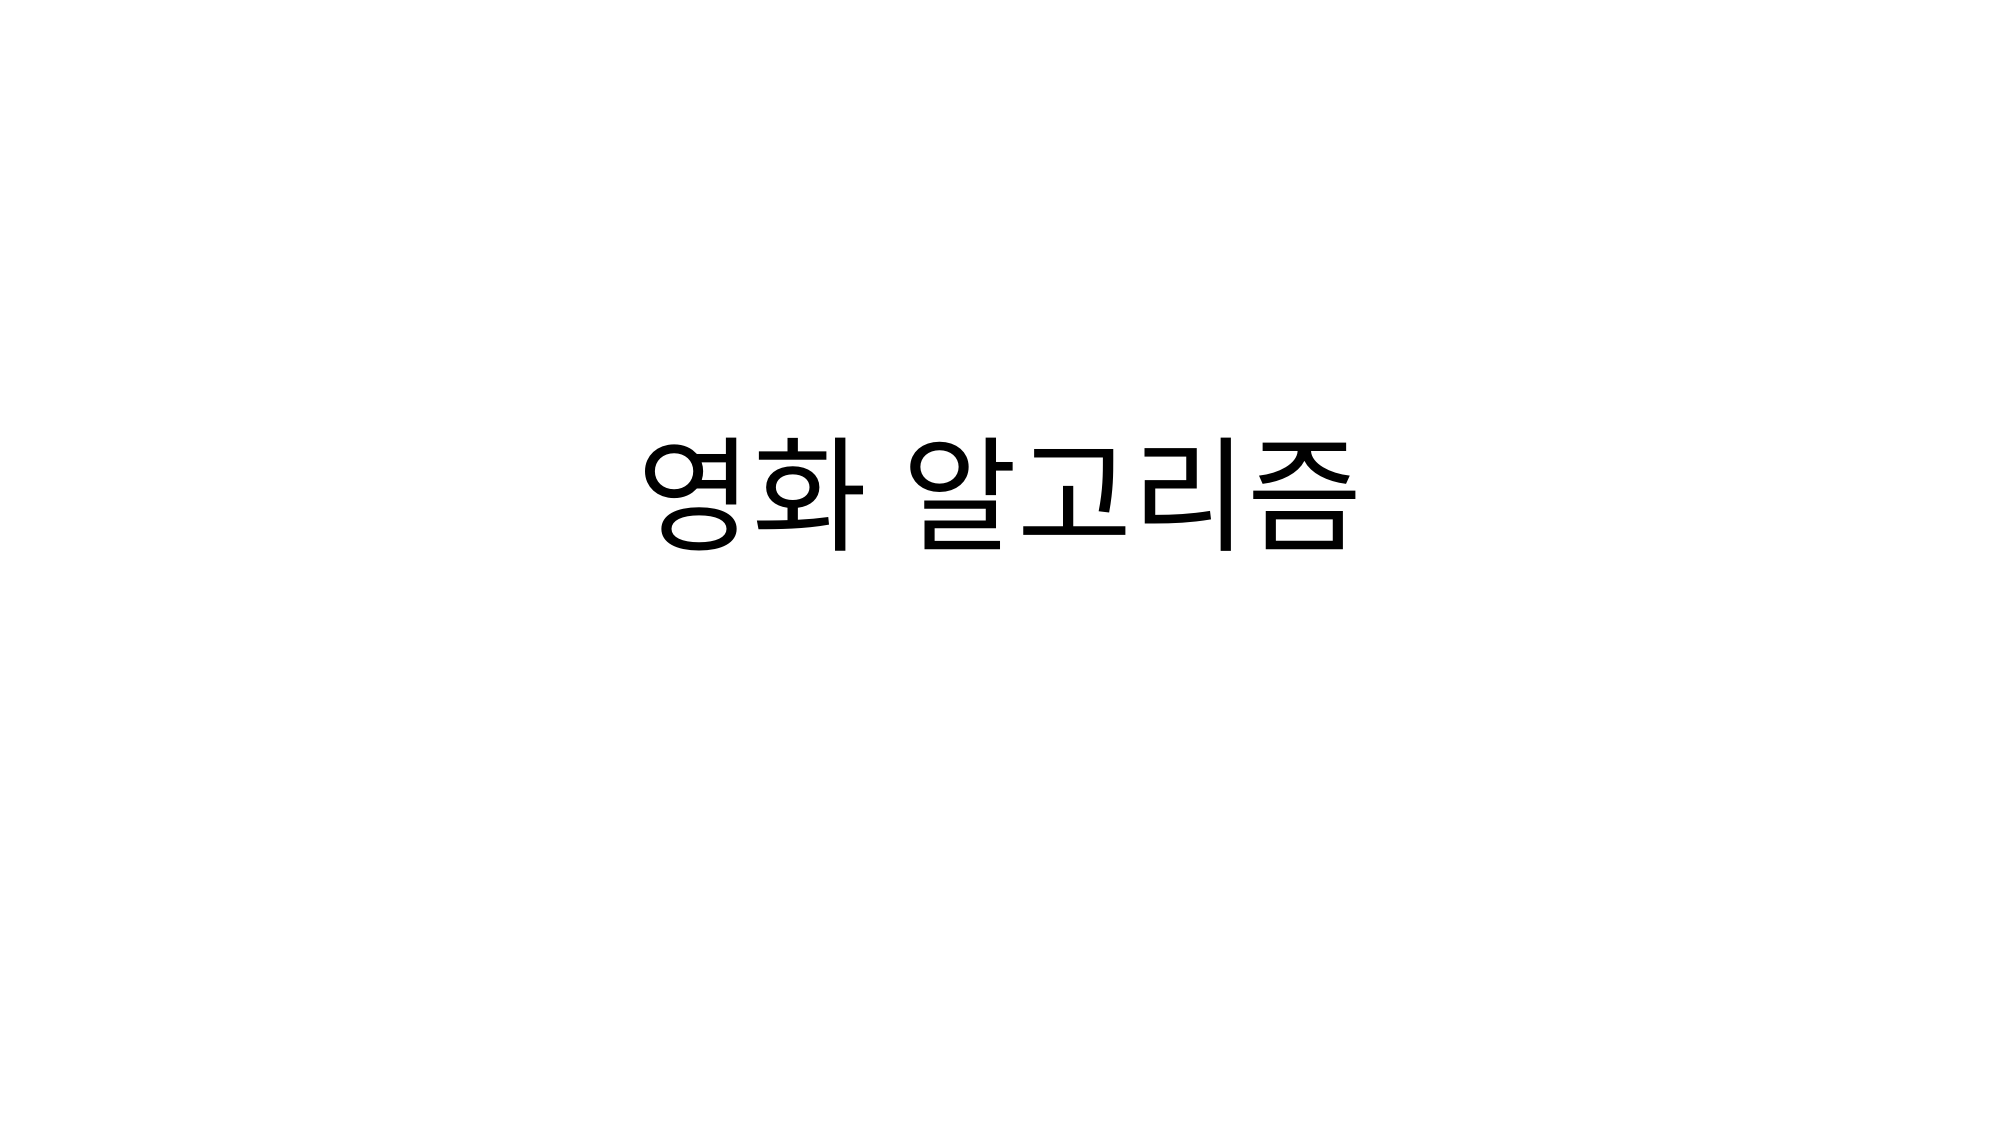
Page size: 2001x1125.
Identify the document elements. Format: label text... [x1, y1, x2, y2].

title 영화 알고리즘 [249, 184, 1750, 576]
